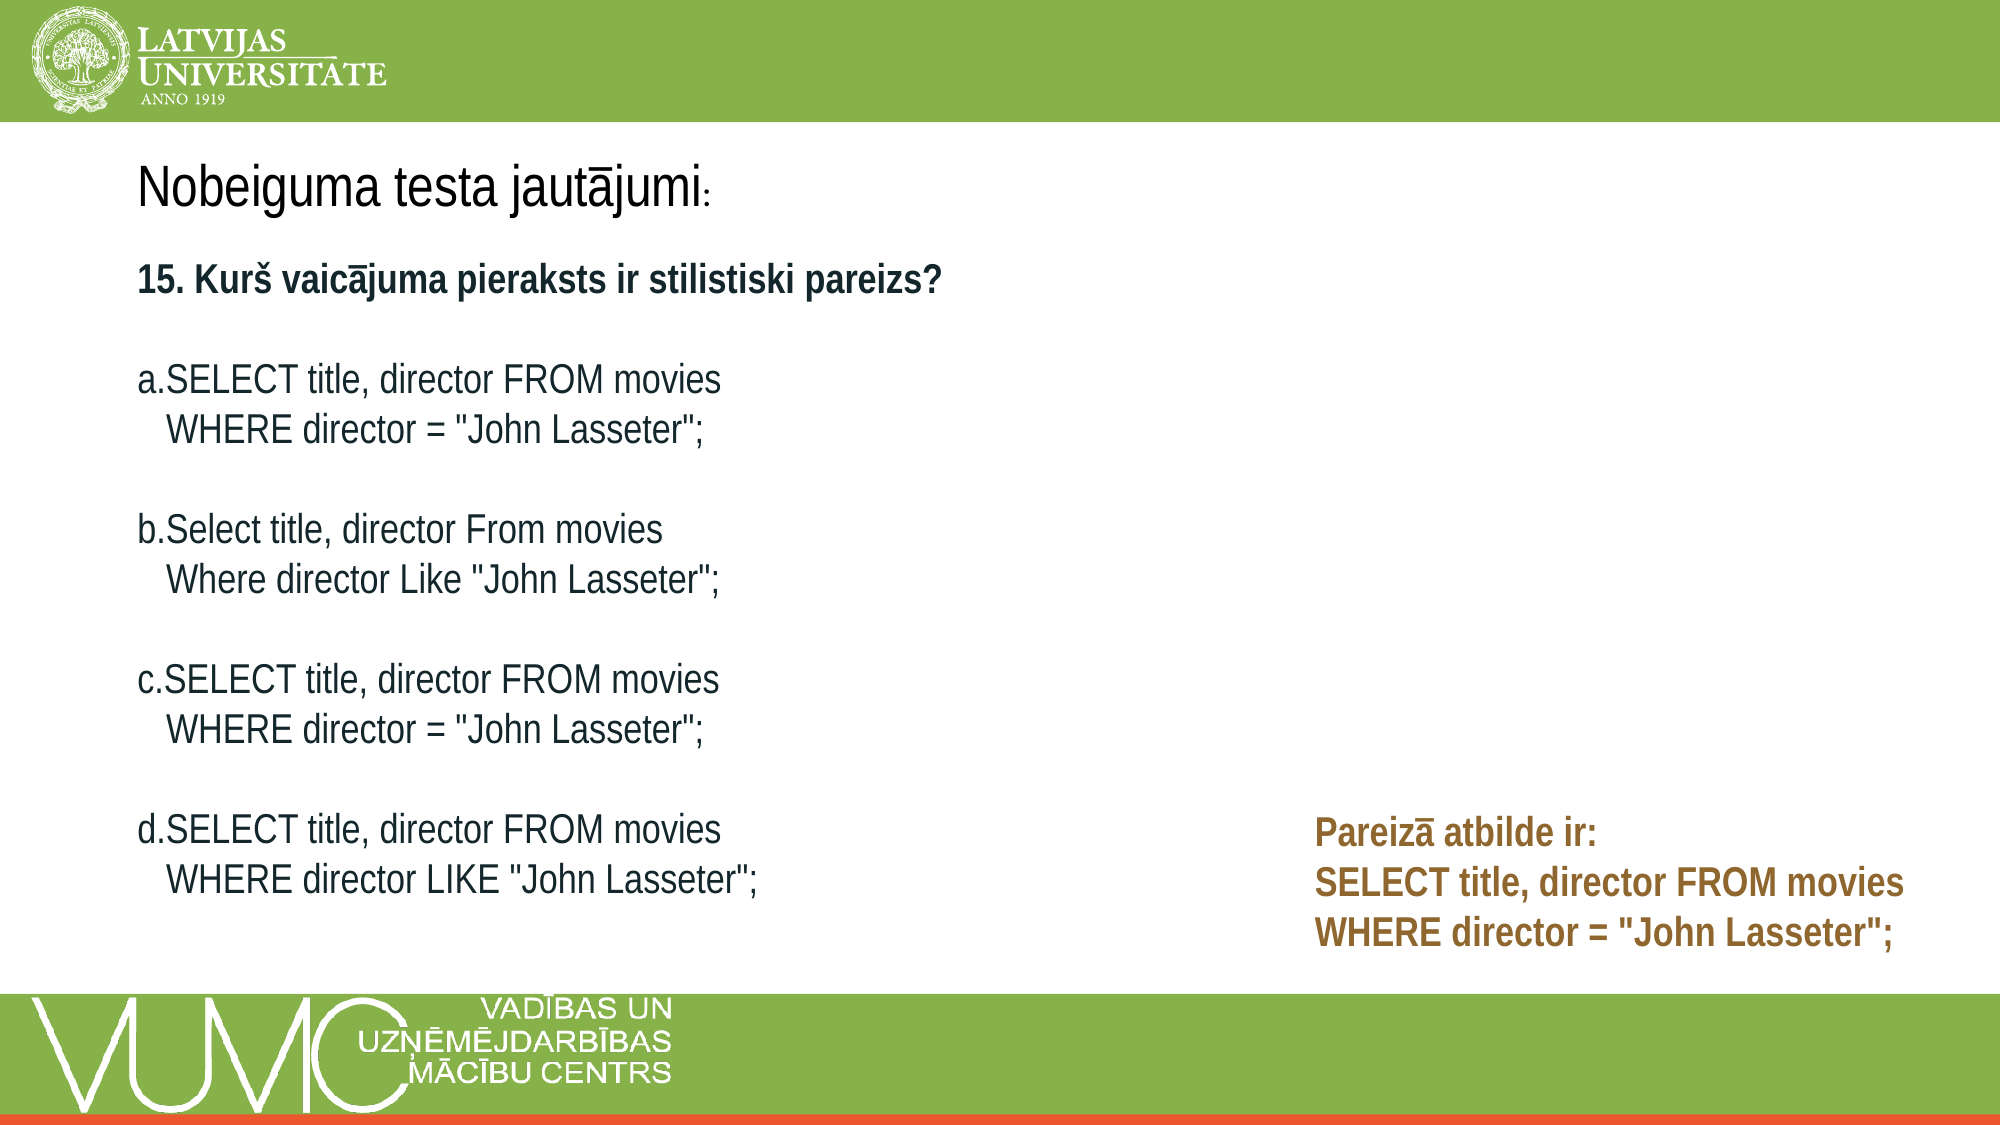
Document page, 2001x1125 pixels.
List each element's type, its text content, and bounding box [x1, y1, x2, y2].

text_box Pareizā atbilde ir: SELECT title, director FROM movies WHERE director = "John Lasseter"; [1299, 797, 2000, 963]
picture [31, 993, 671, 1113]
text_box Nobeiguma testa jautājumi: [122, 140, 758, 226]
text_box 15. Kurš vaicājuma pieraksts ir stilistiski pareizs? a.SELECT title, director FROM movies WHERE director = "John Lasseter"; b.Select title, director From movies Where director Like "John Lasseter"; c.SELECT title, director FROM movies WHERE director = "John Lasseter"; d.SELECT title, director FROM movies WHERE director LIKE "John Lasseter"; [122, 244, 1826, 910]
